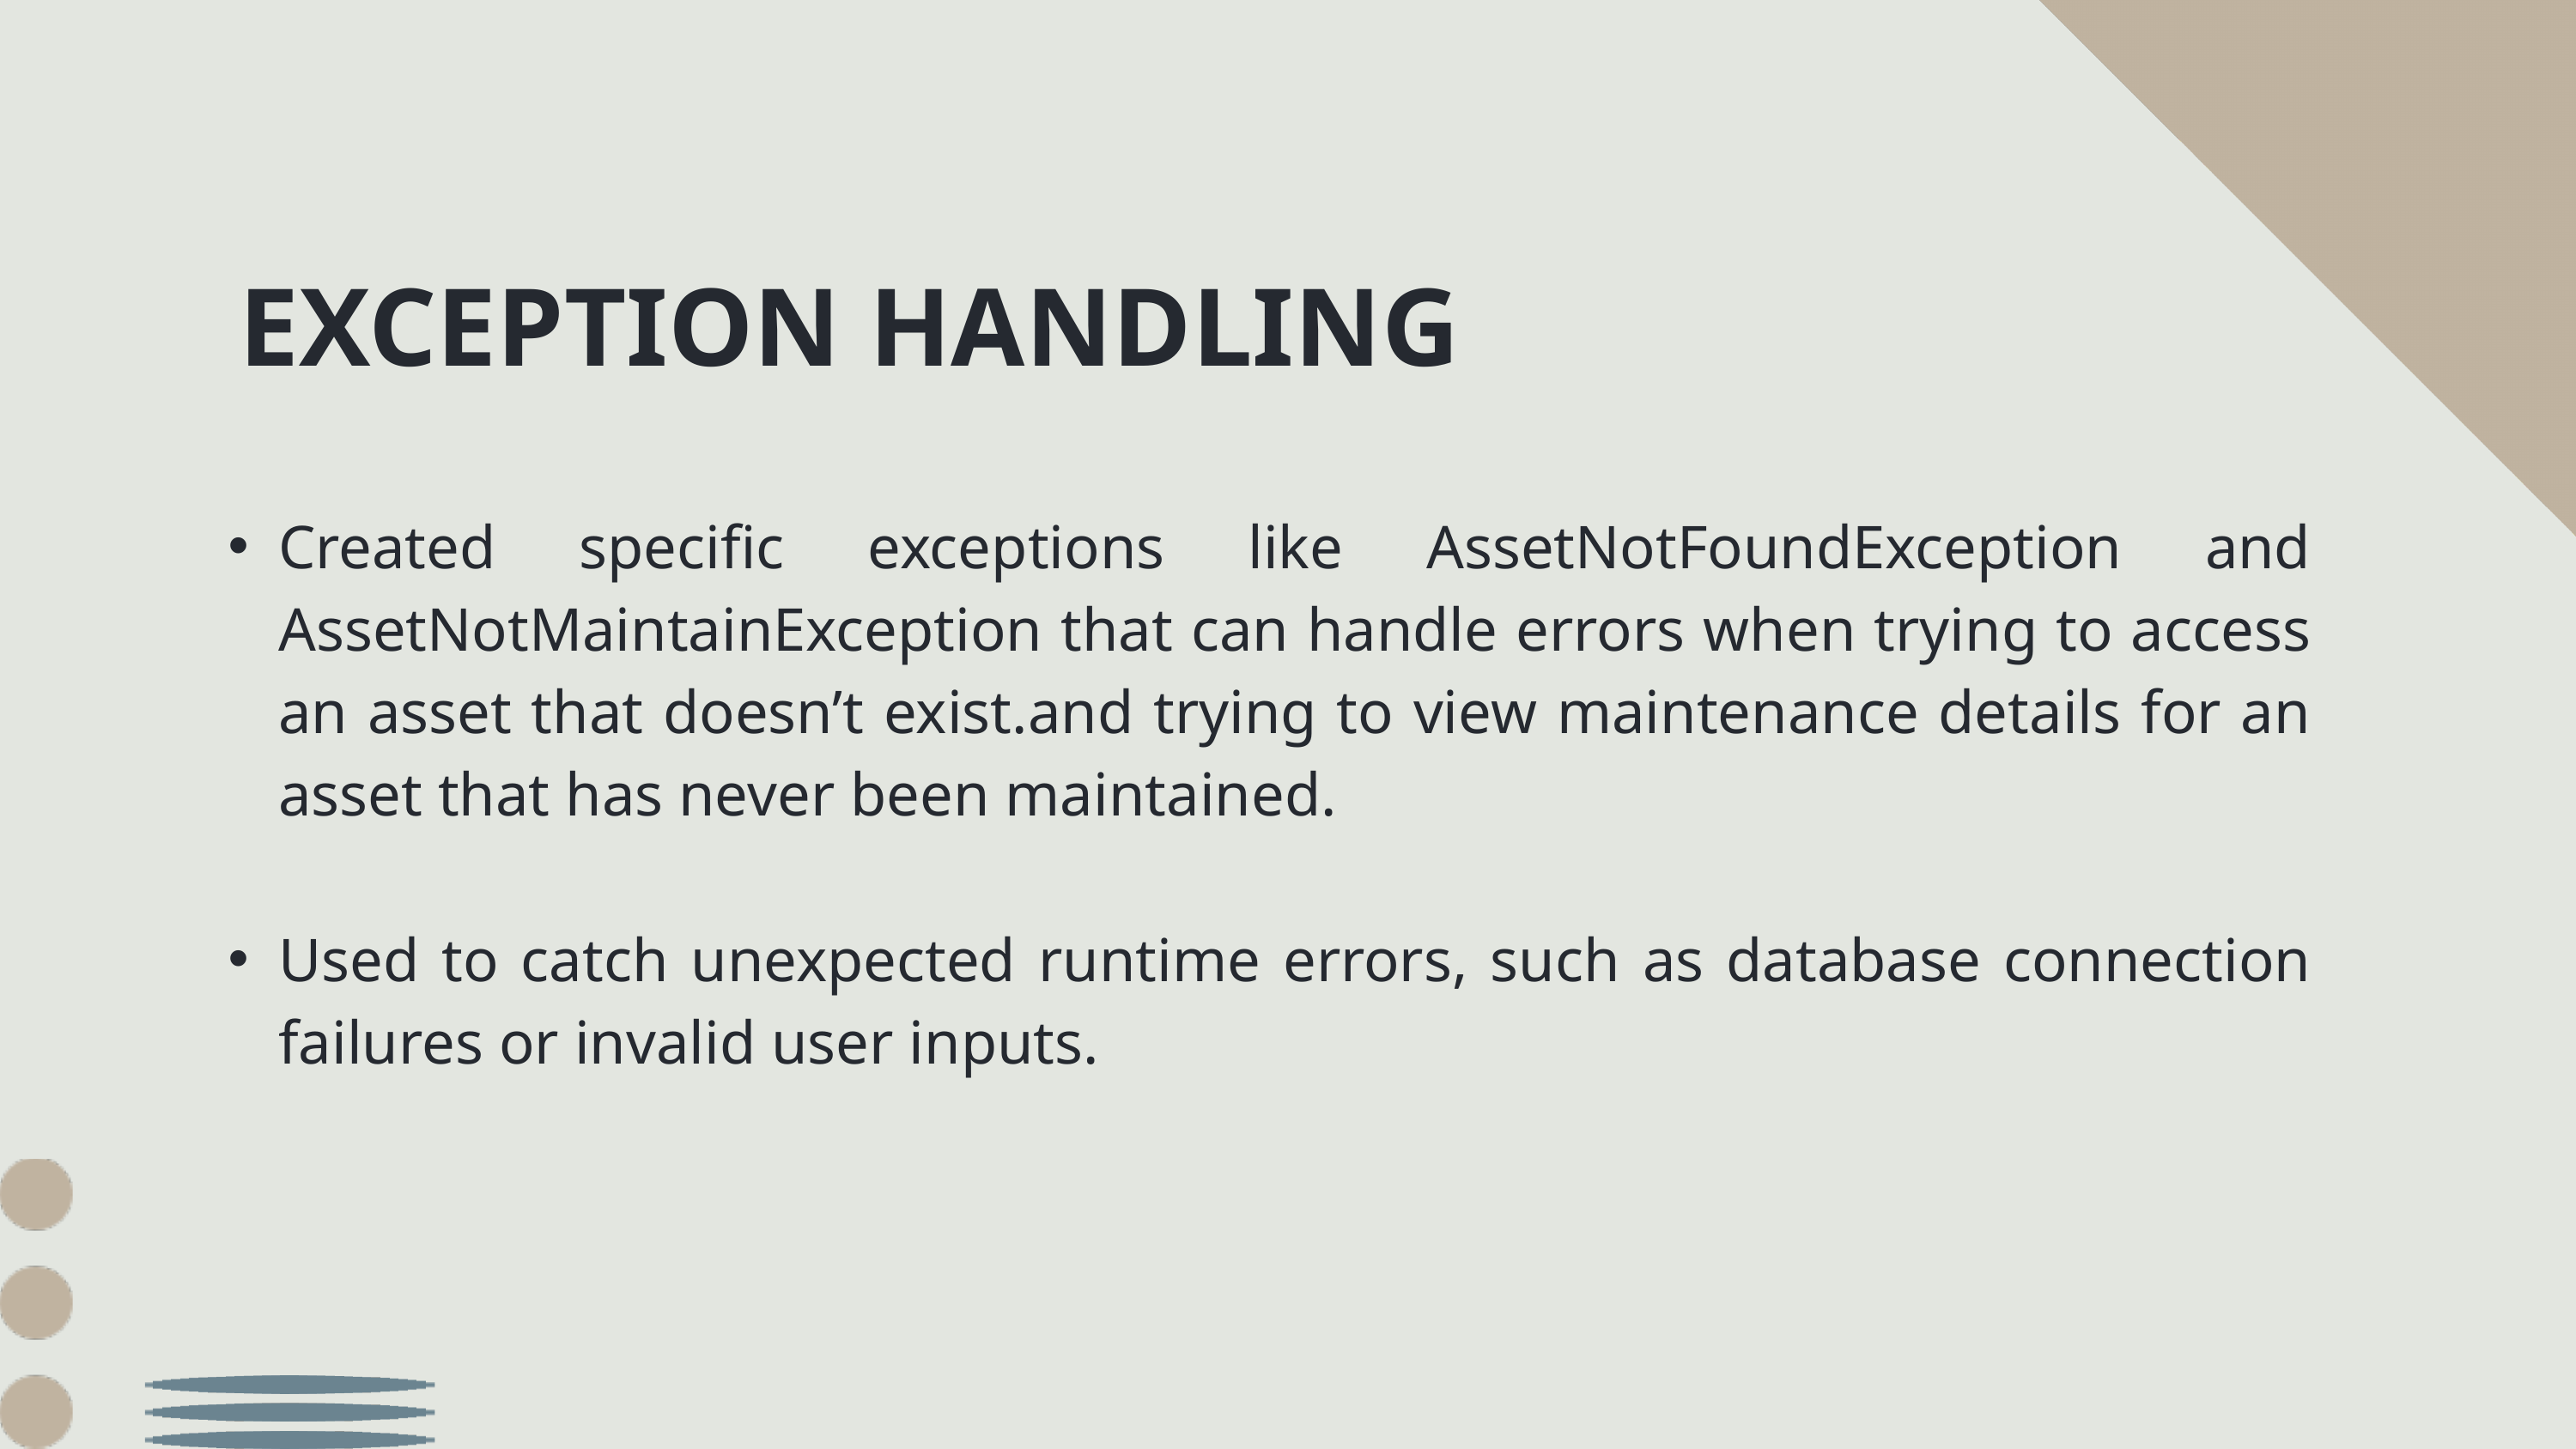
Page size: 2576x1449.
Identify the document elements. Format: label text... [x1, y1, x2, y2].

text_box [2021, 0, 2576, 562]
text_box Created specific exceptions like AssetNotFoundException and AssetNotMaintainException that can handle errors when trying to access an asset that doesn’t exist.and trying to view maintenance details for an asset that has never been maintained. Used to catch unexpected runtime errors, such as database connection failures or invalid user inputs. [178, 497, 2312, 1241]
text_box EXCEPTION HANDLING [110, 301, 1589, 388]
text_box [0, 1159, 73, 1449]
text_box [144, 1375, 435, 1449]
